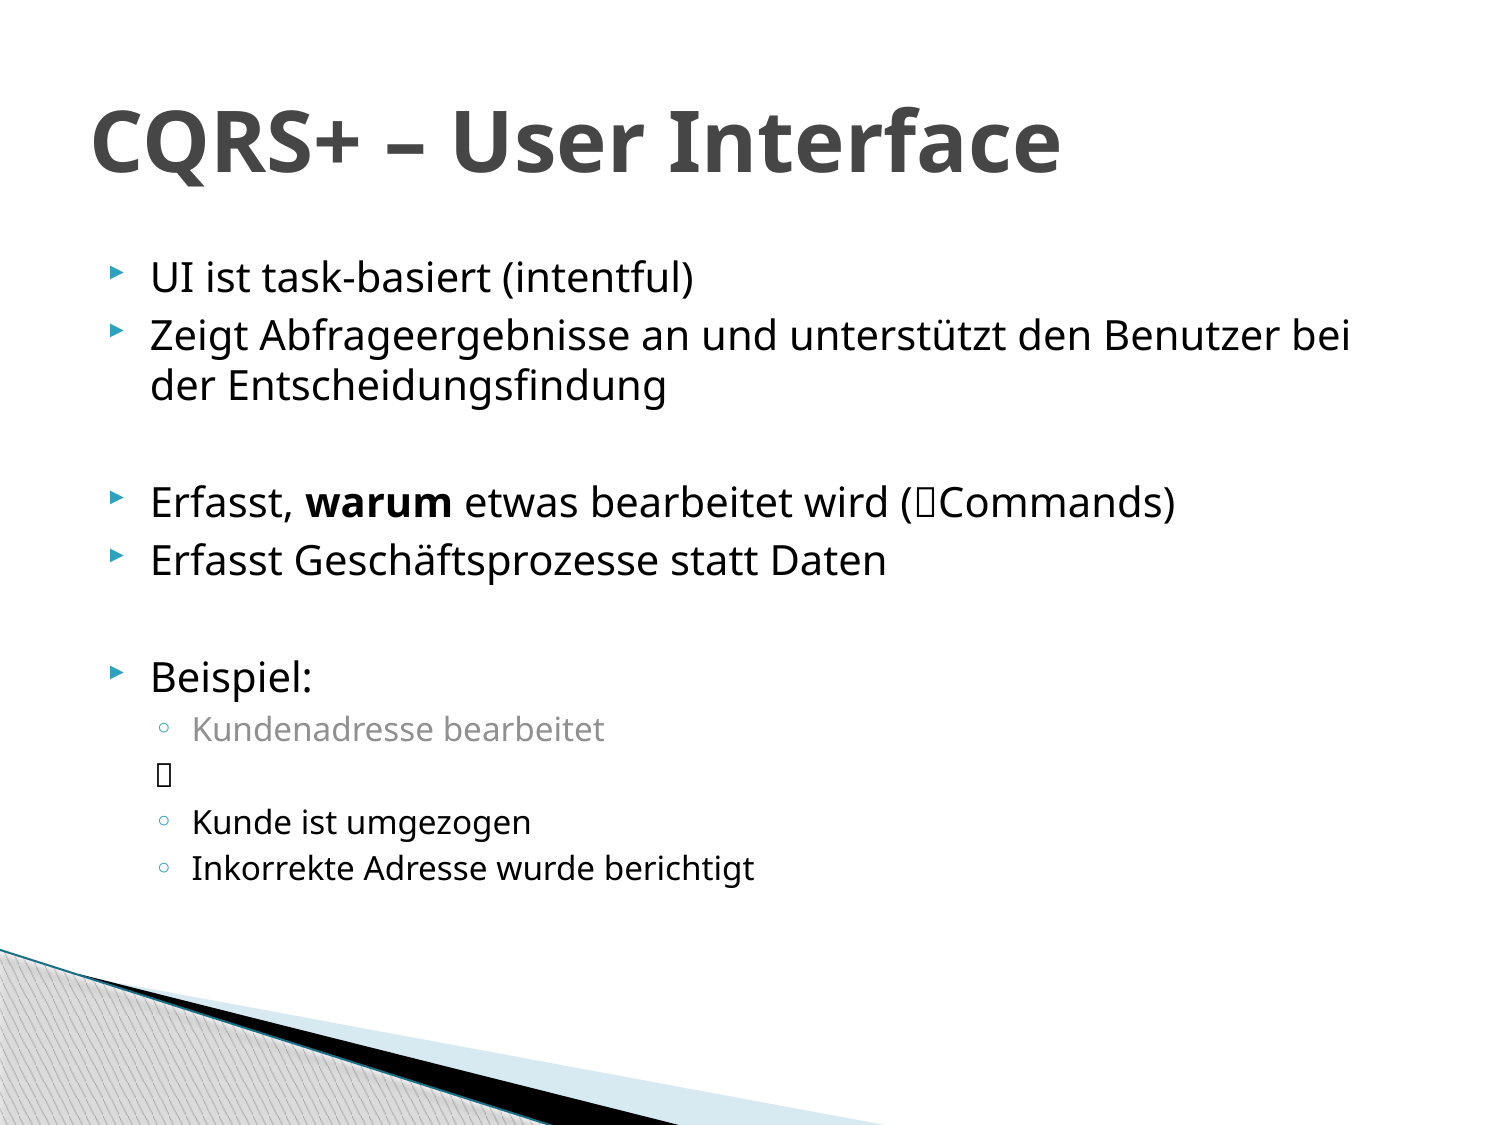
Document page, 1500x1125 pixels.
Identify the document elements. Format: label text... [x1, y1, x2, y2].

title CQRS+ – User Interface [75, 45, 1425, 233]
list UI ist task-basiert (intentful) Zeigt Abfrageergebnisse an und unterstützt den Benutzer bei der Entscheidungsfindung Erfasst, warum etwas bearbeitet wird (Commands) Erfasst Geschäftsprozesse statt Daten Beispiel: Kundenadresse bearbeitet  Kunde ist umgezogen Inkorrekte Adresse wurde berichtigt [75, 243, 1425, 986]
